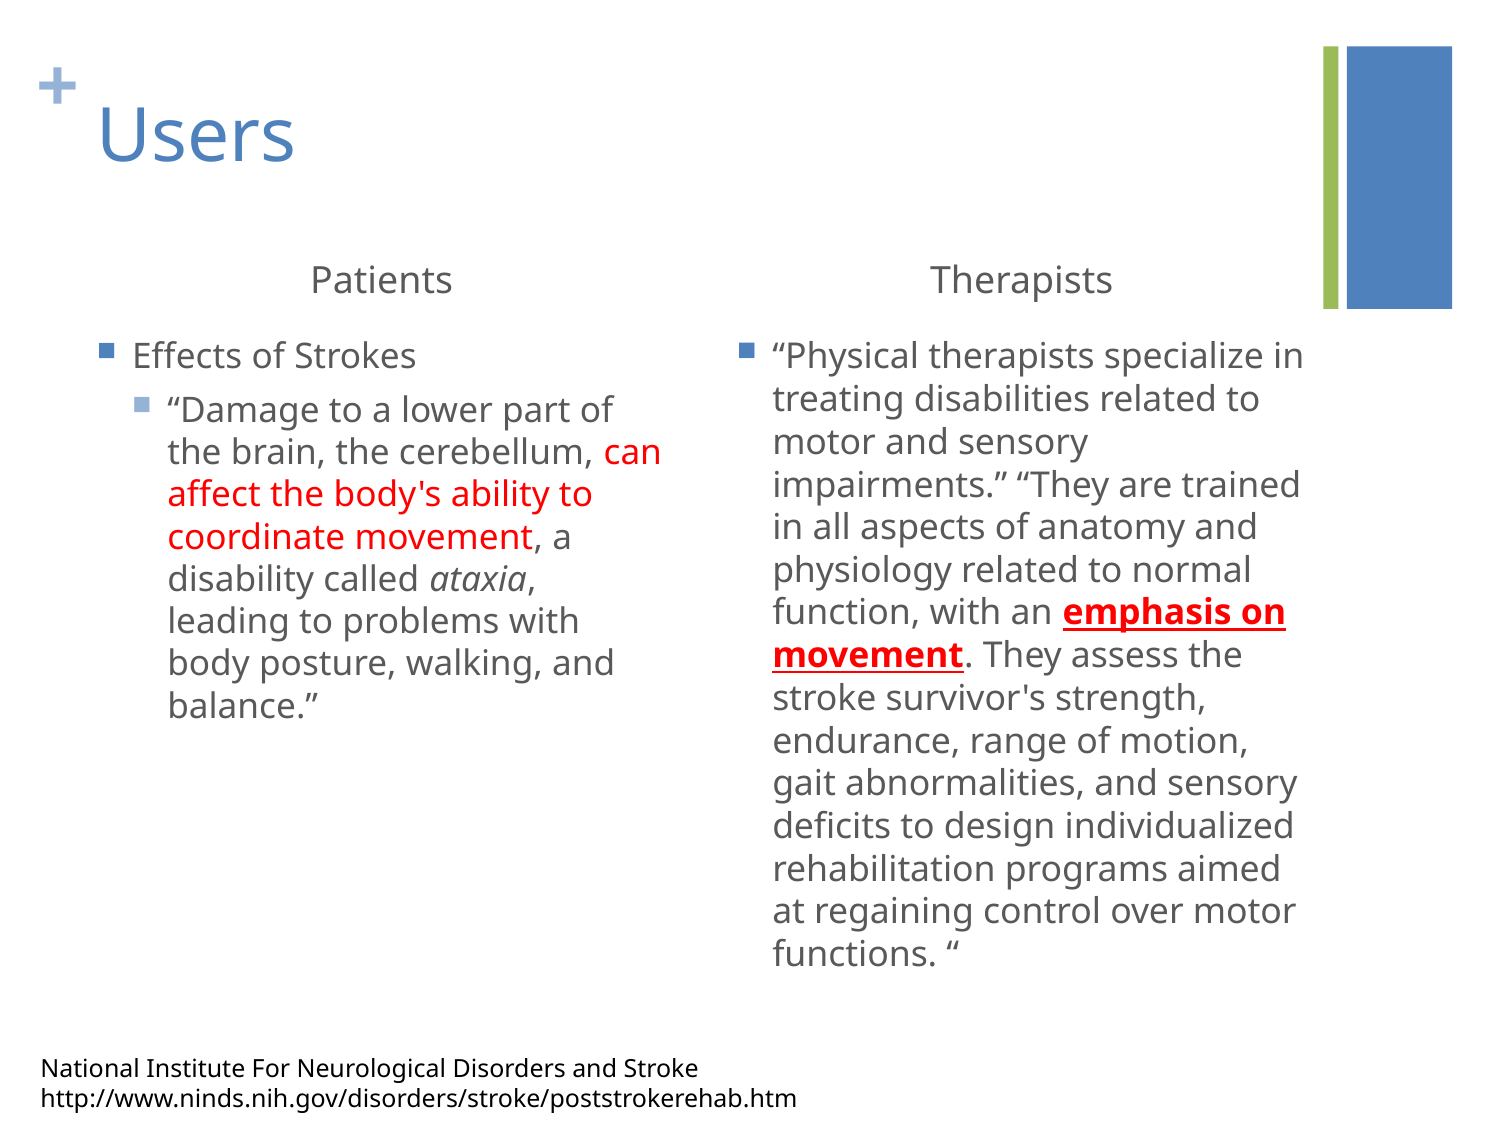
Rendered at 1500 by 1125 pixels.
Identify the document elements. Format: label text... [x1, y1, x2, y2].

list Effects of Strokes “Damage to a lower part of the brain, the cerebellum, can affect the body's ability to coordinate movement, a disability called ataxia, leading to problems with body posture, walking, and balance.” [81, 329, 682, 737]
text_box Patients [81, 248, 682, 329]
title Users [81, 79, 1322, 263]
list “Physical therapists specialize in treating disabilities related to motor and sensory impairments.” “They are trained in all aspects of anatomy and physiology related to normal function, with an emphasis on movement. They assess the stroke survivor's strength, endurance, range of motion, gait abnormalities, and sensory deficits to design individualized rehabilitation programs aimed at regaining control over motor functions. “ [721, 329, 1322, 1005]
text_box National Institute For Neurological Disorders and Stroke http://www.ninds.nih.gov/disorders/stroke/poststrokerehab.htm [25, 1045, 814, 1120]
text_box Therapists [721, 248, 1322, 329]
